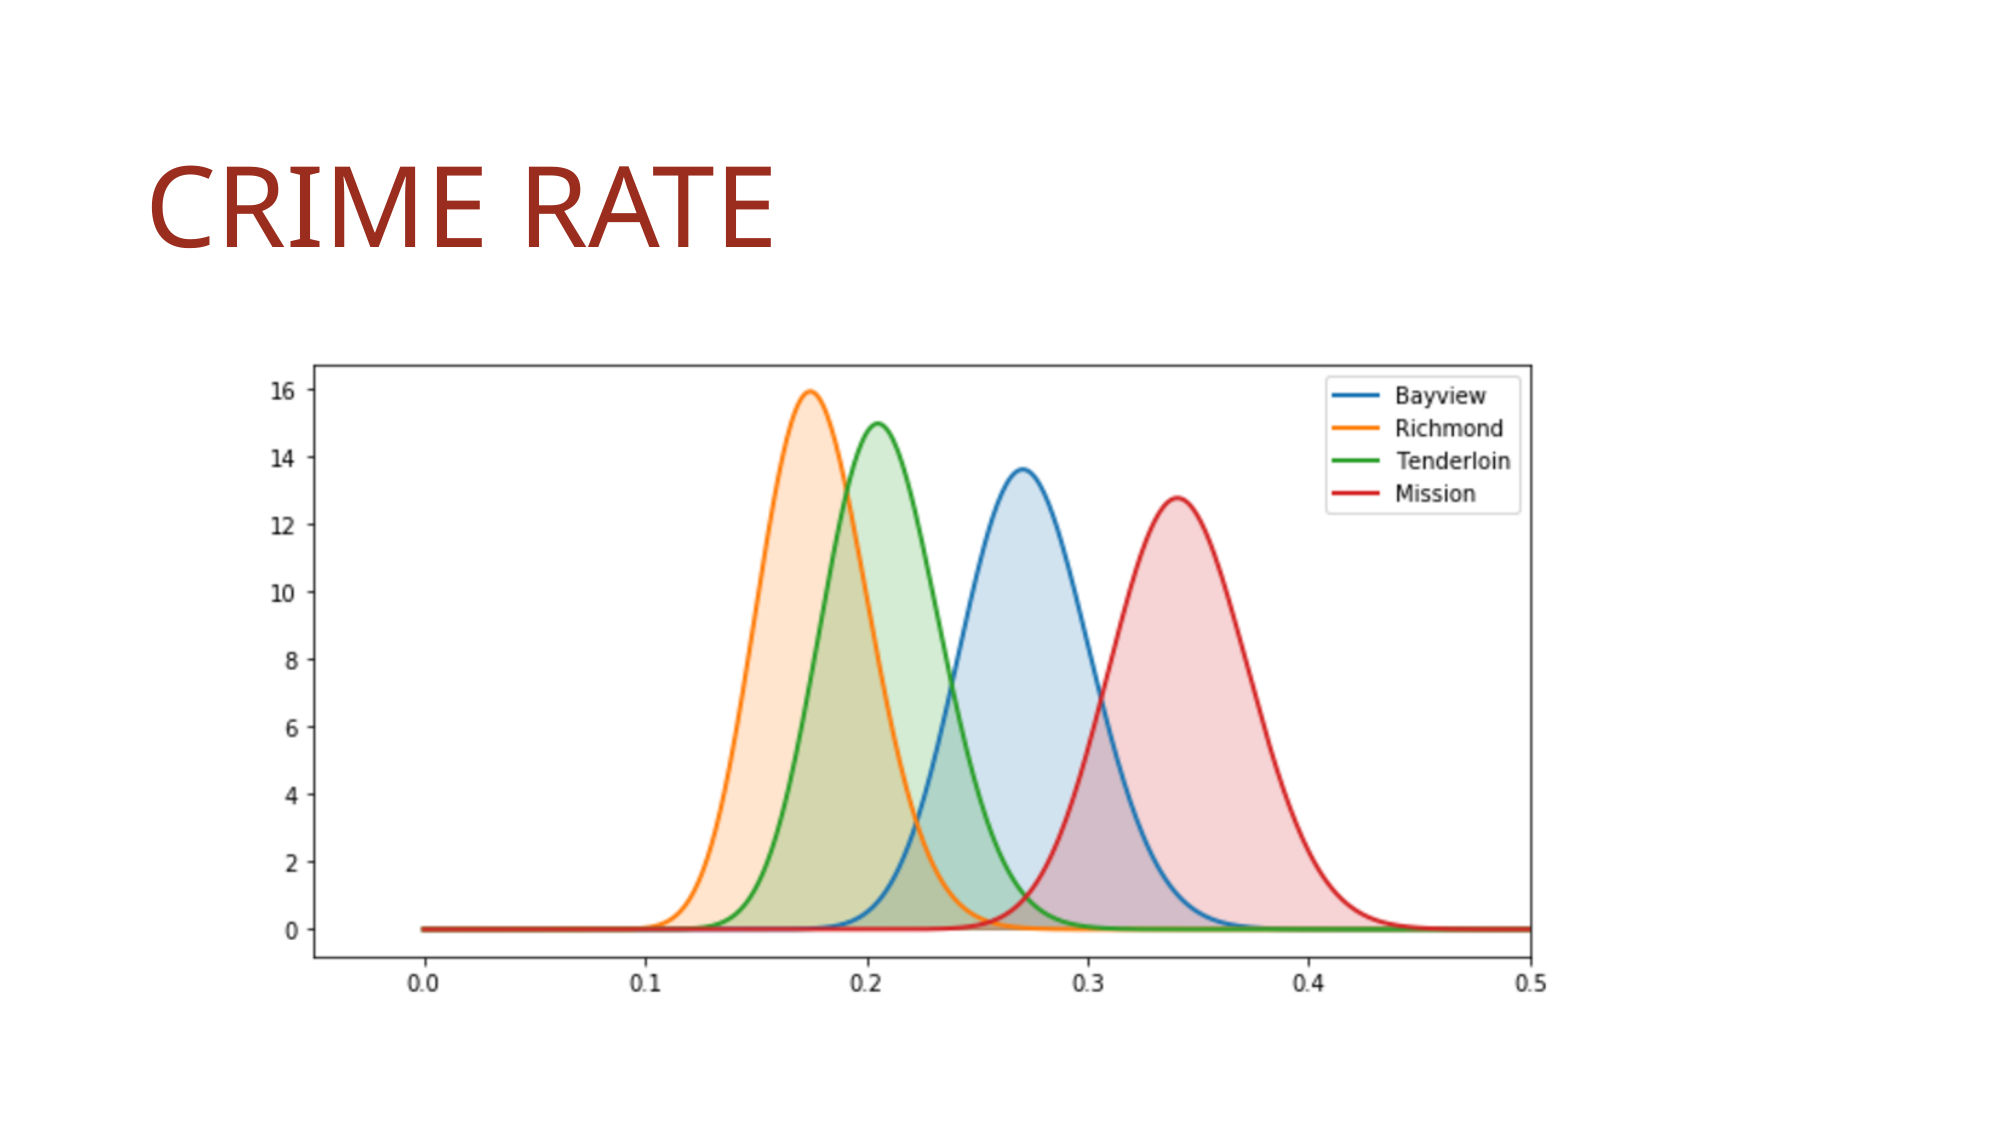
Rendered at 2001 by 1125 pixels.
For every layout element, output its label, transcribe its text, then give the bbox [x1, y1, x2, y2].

title Crime Rate [130, 79, 1781, 344]
picture [224, 343, 1580, 1008]
